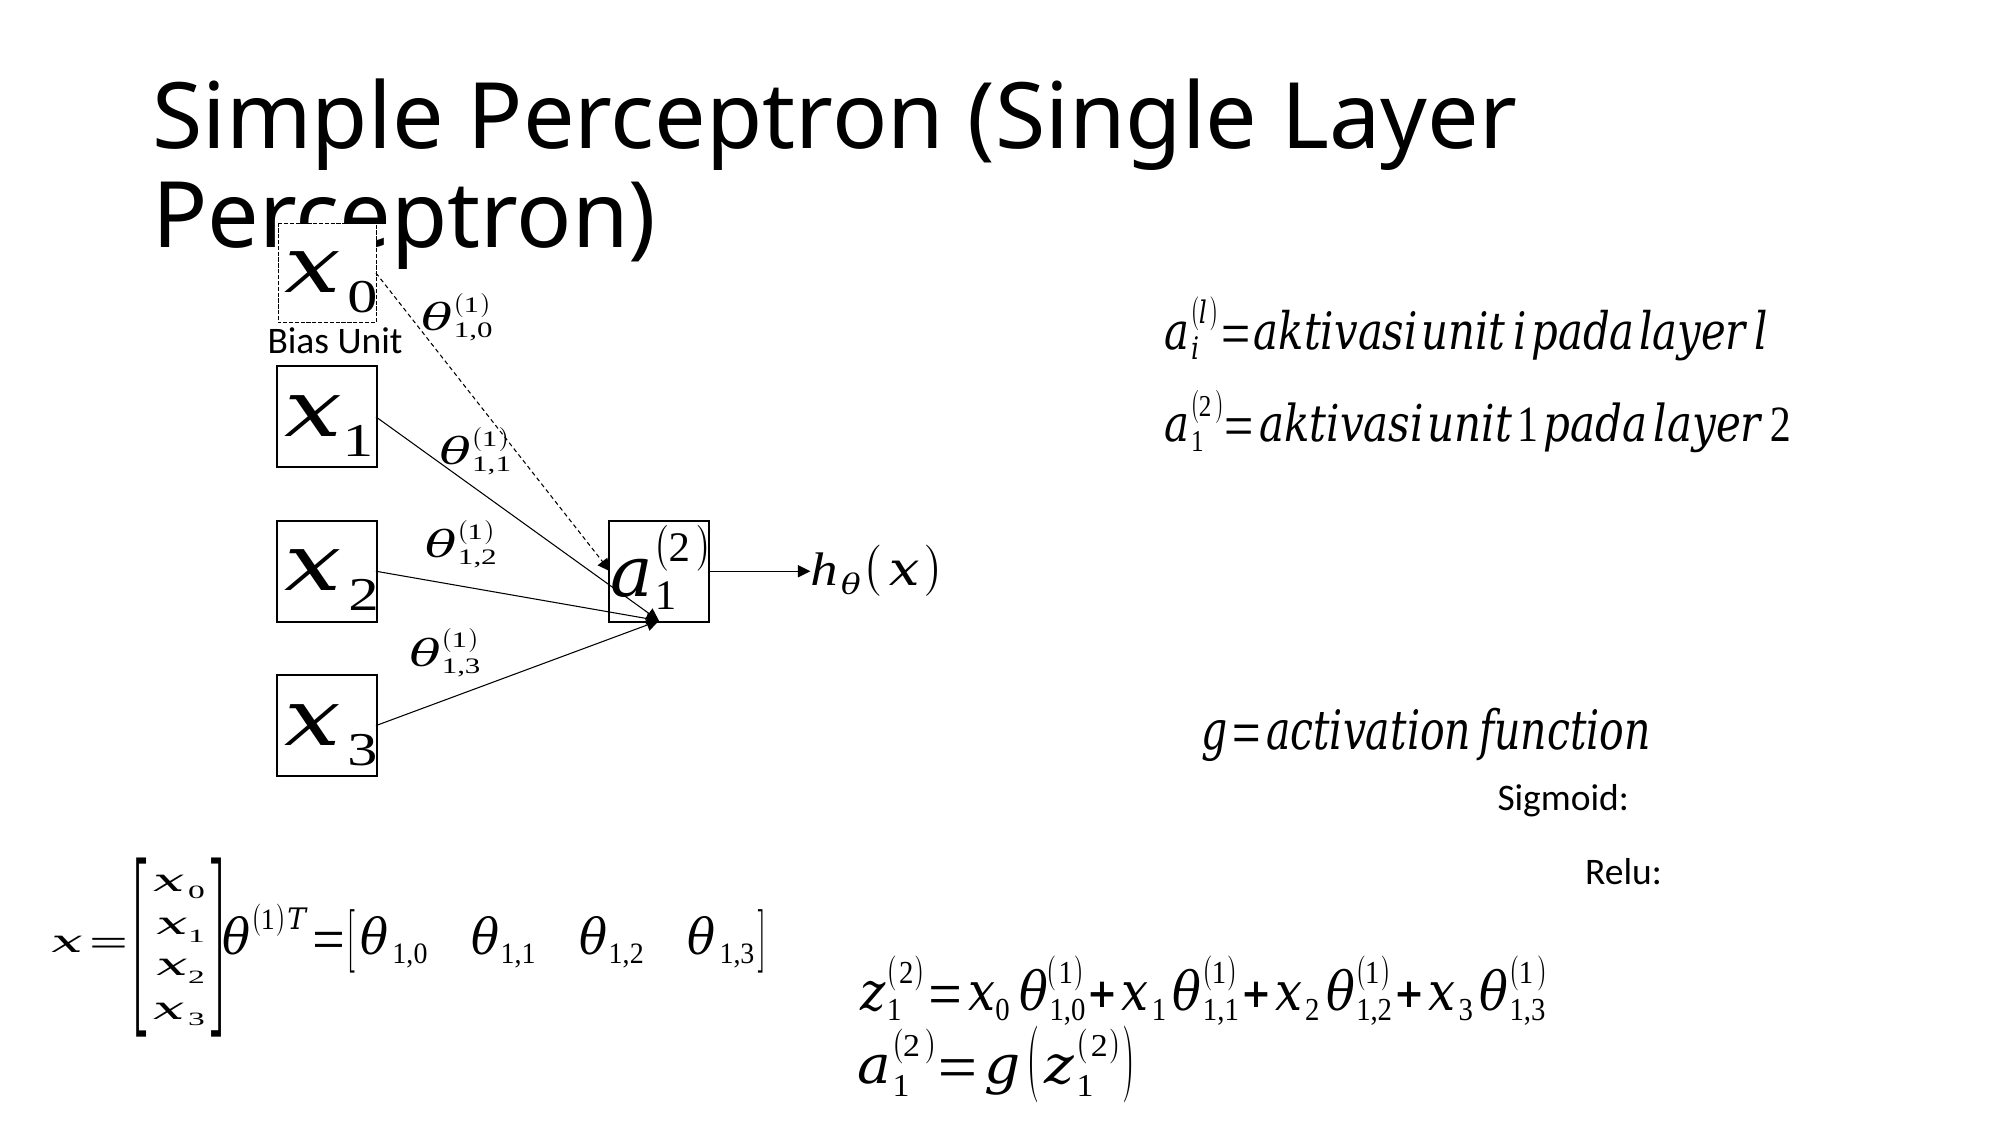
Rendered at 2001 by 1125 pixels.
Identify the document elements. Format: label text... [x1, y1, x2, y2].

title Simple Perceptron (Single Layer Perceptron) [137, 59, 1863, 278]
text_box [375, 572, 611, 726]
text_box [375, 272, 611, 572]
text_box Bias Unit [252, 309, 375, 369]
